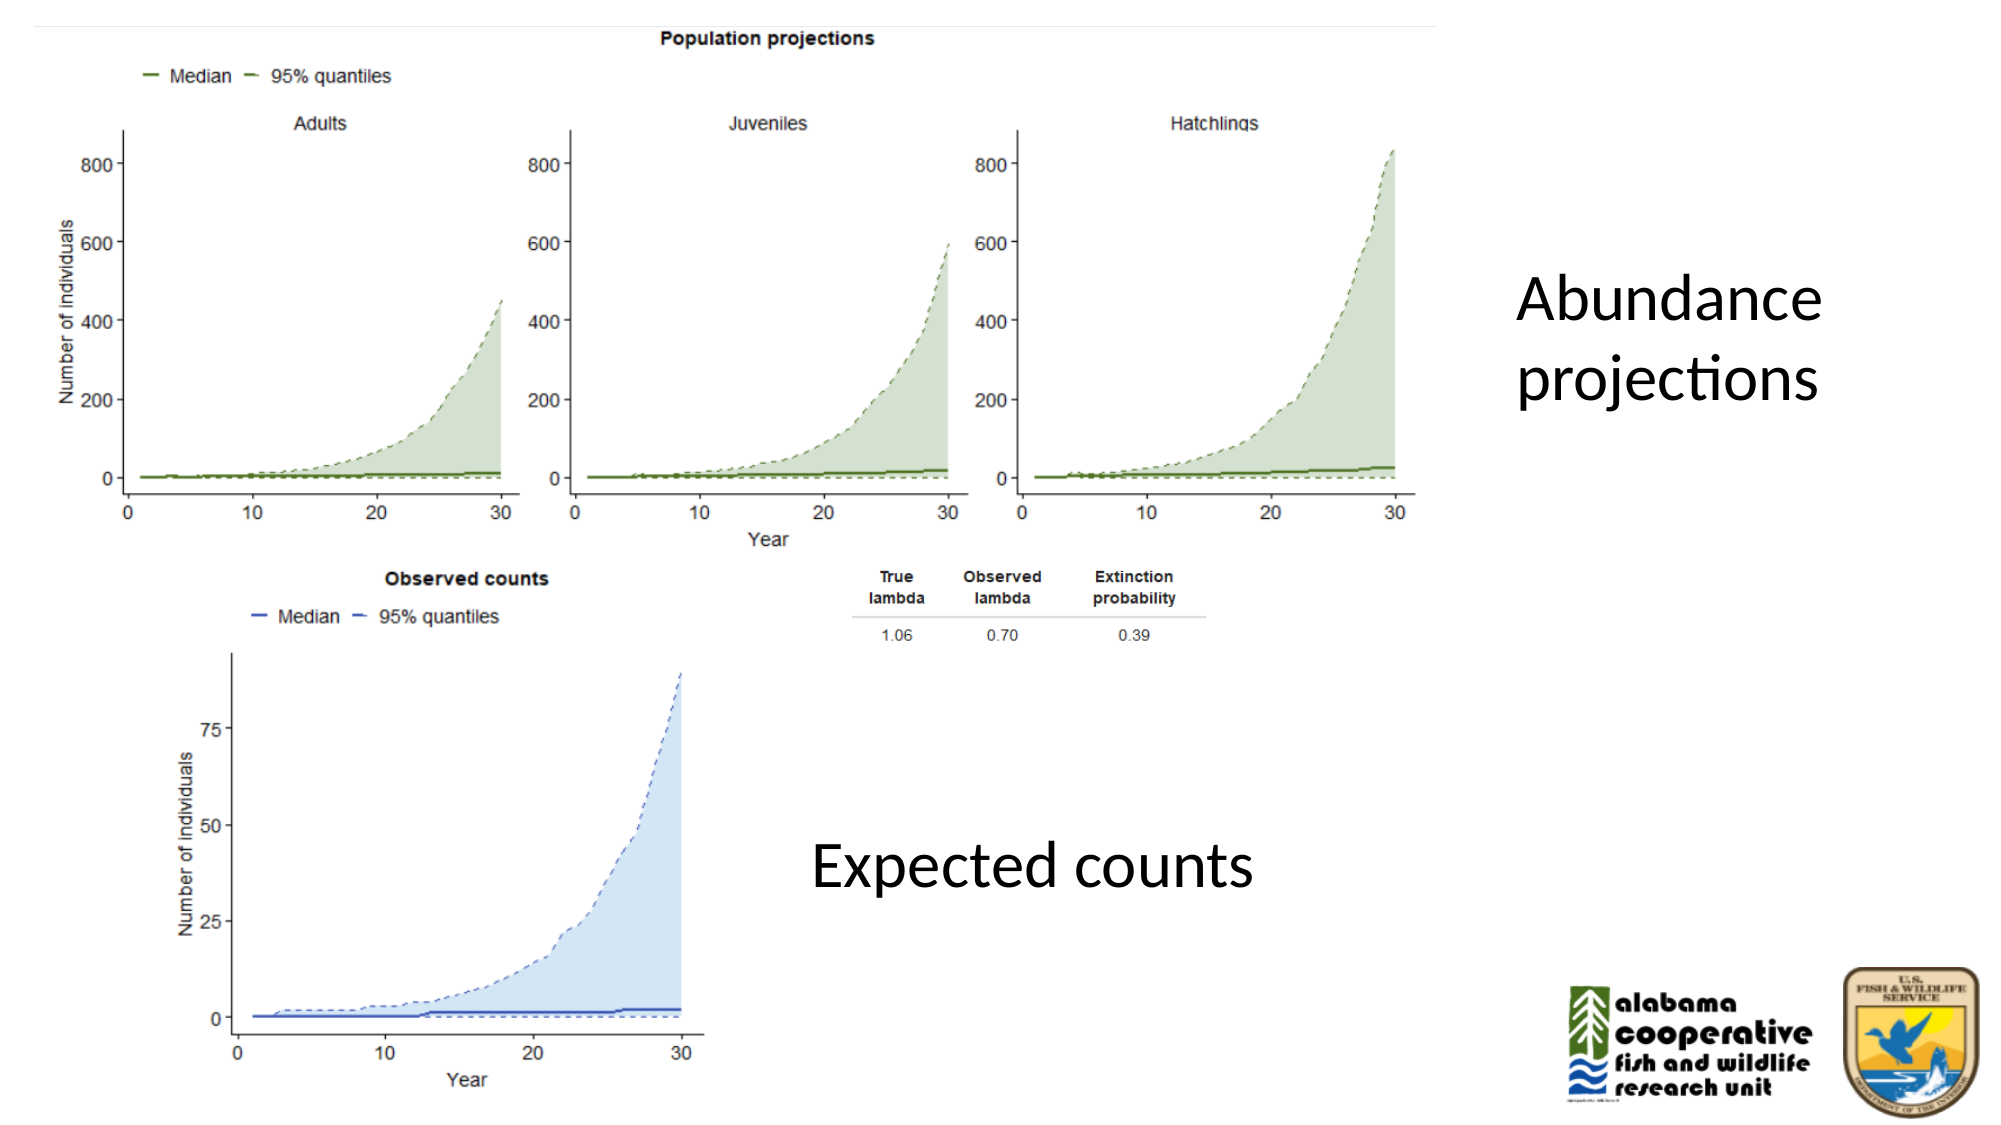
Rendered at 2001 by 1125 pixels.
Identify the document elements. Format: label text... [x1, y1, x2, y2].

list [34, 26, 1437, 1099]
picture [1842, 966, 1980, 1119]
picture [1551, 973, 1834, 1119]
text_box Abundance projections [1501, 246, 2000, 422]
